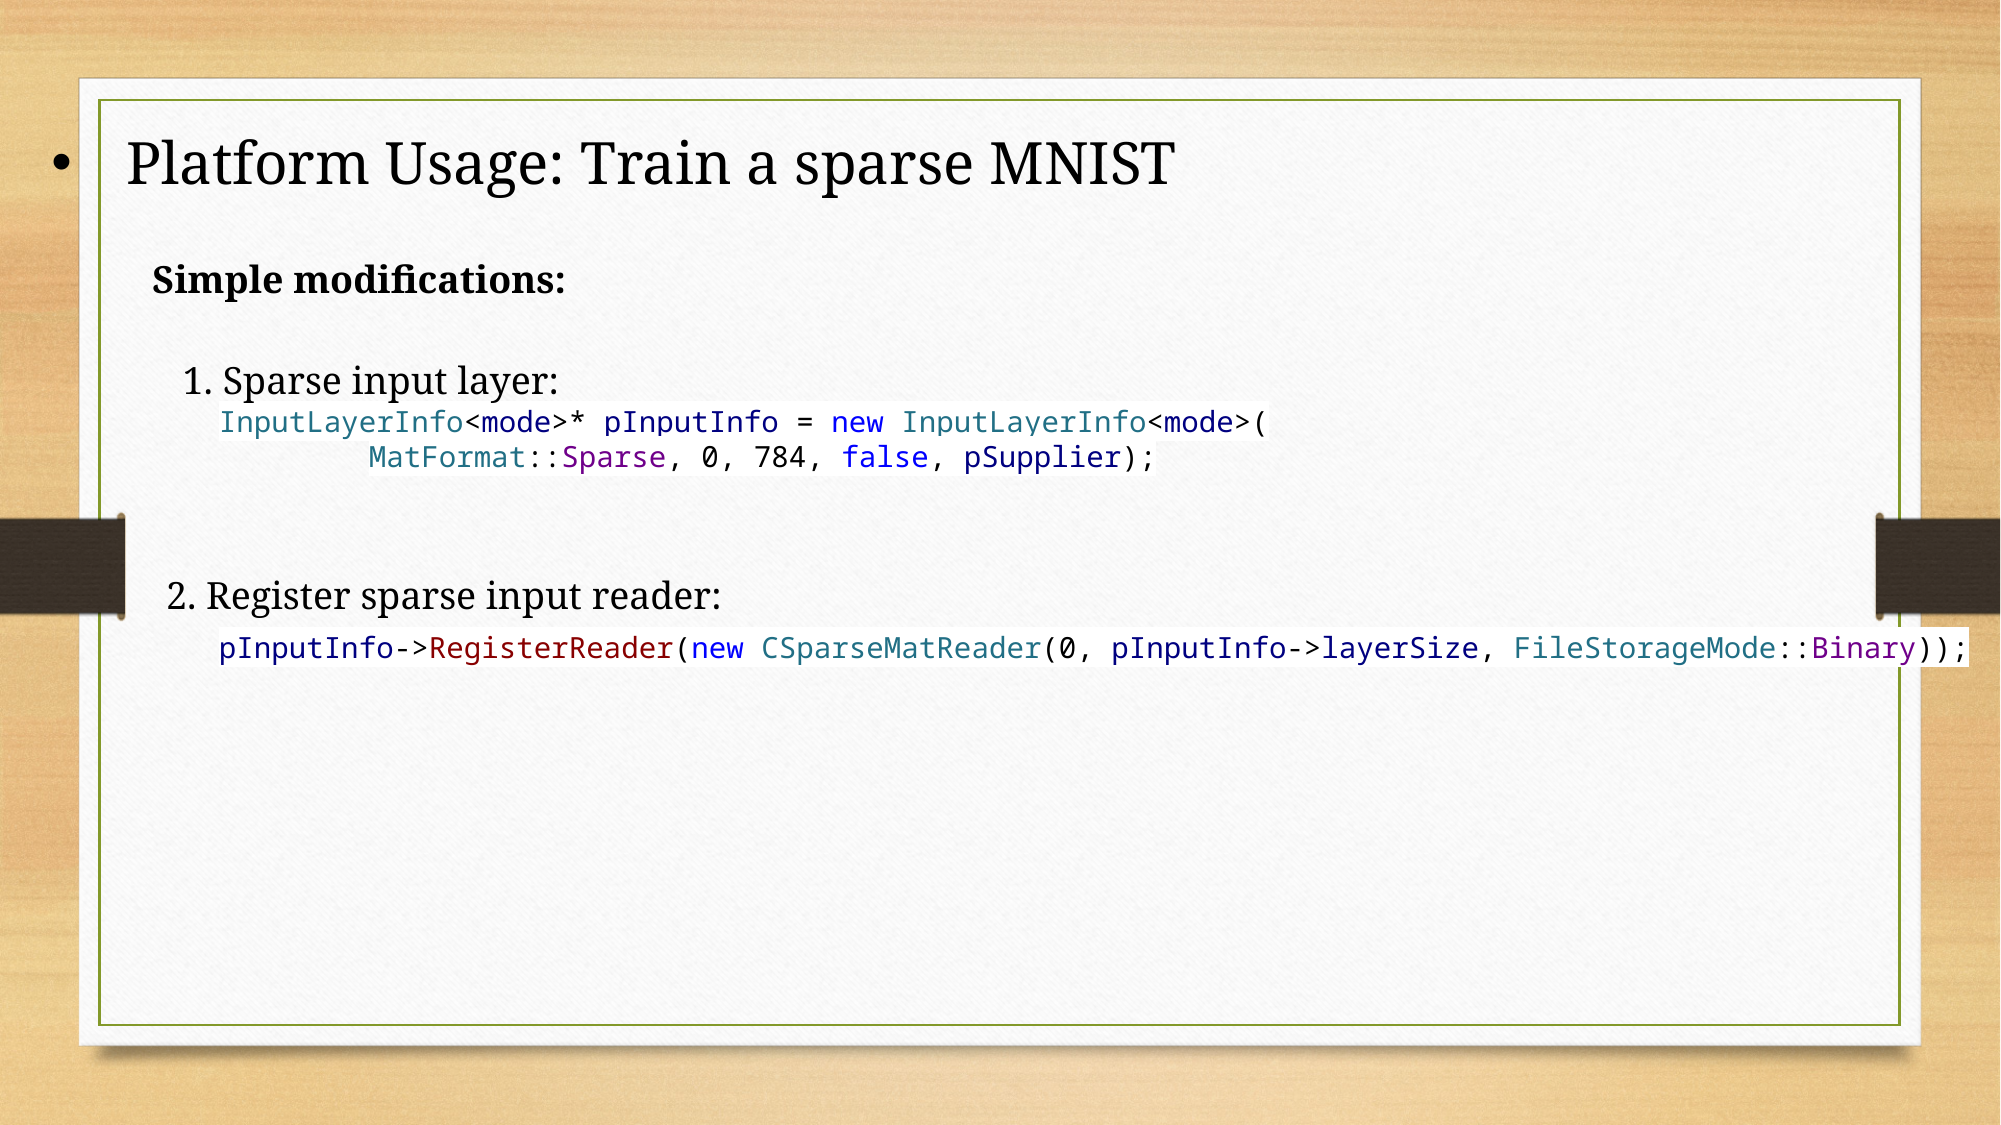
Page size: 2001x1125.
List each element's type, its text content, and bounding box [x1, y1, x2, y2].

text_box Platform Usage: Train a sparse MNIST [36, 118, 1192, 204]
text_box Simple modifications: [137, 248, 582, 309]
picture [0, 0, 2001, 1125]
text_box 1. Sparse input layer: [167, 349, 575, 410]
text_box 2. Register sparse input reader: [151, 565, 738, 625]
text_box pInputInfo->RegisterReader(new CSparseMatReader(0, pInputInfo->layerSize, FileStorageMode::Binary)); [204, 621, 2000, 672]
text_box InputLayerInfo<mode>* pInputInfo = new InputLayerInfo<mode>( MatFormat::Sparse, 0, 784, false, pSupplier); [204, 396, 1553, 481]
